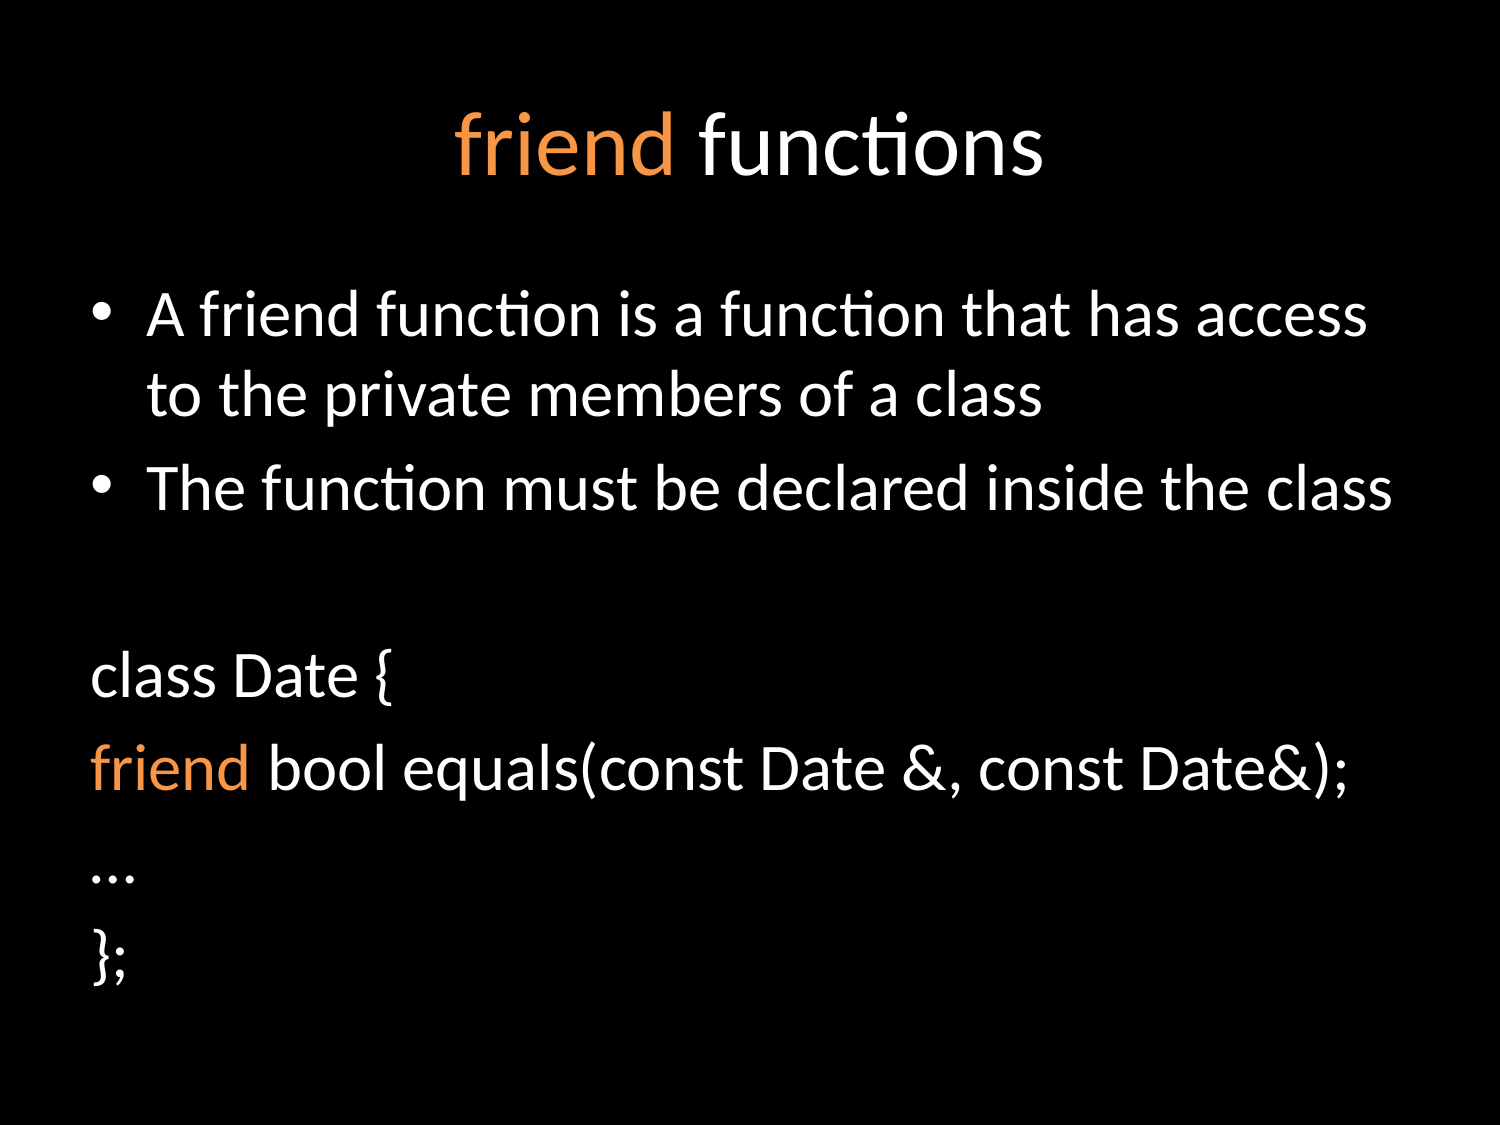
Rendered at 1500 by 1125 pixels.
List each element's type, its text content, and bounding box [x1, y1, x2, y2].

title friend functions [75, 45, 1425, 233]
list A friend function is a function that has access to the private members of a class The function must be declared inside the class class Date { friend bool equals(const Date &, const Date&); … }; [75, 262, 1425, 1005]
